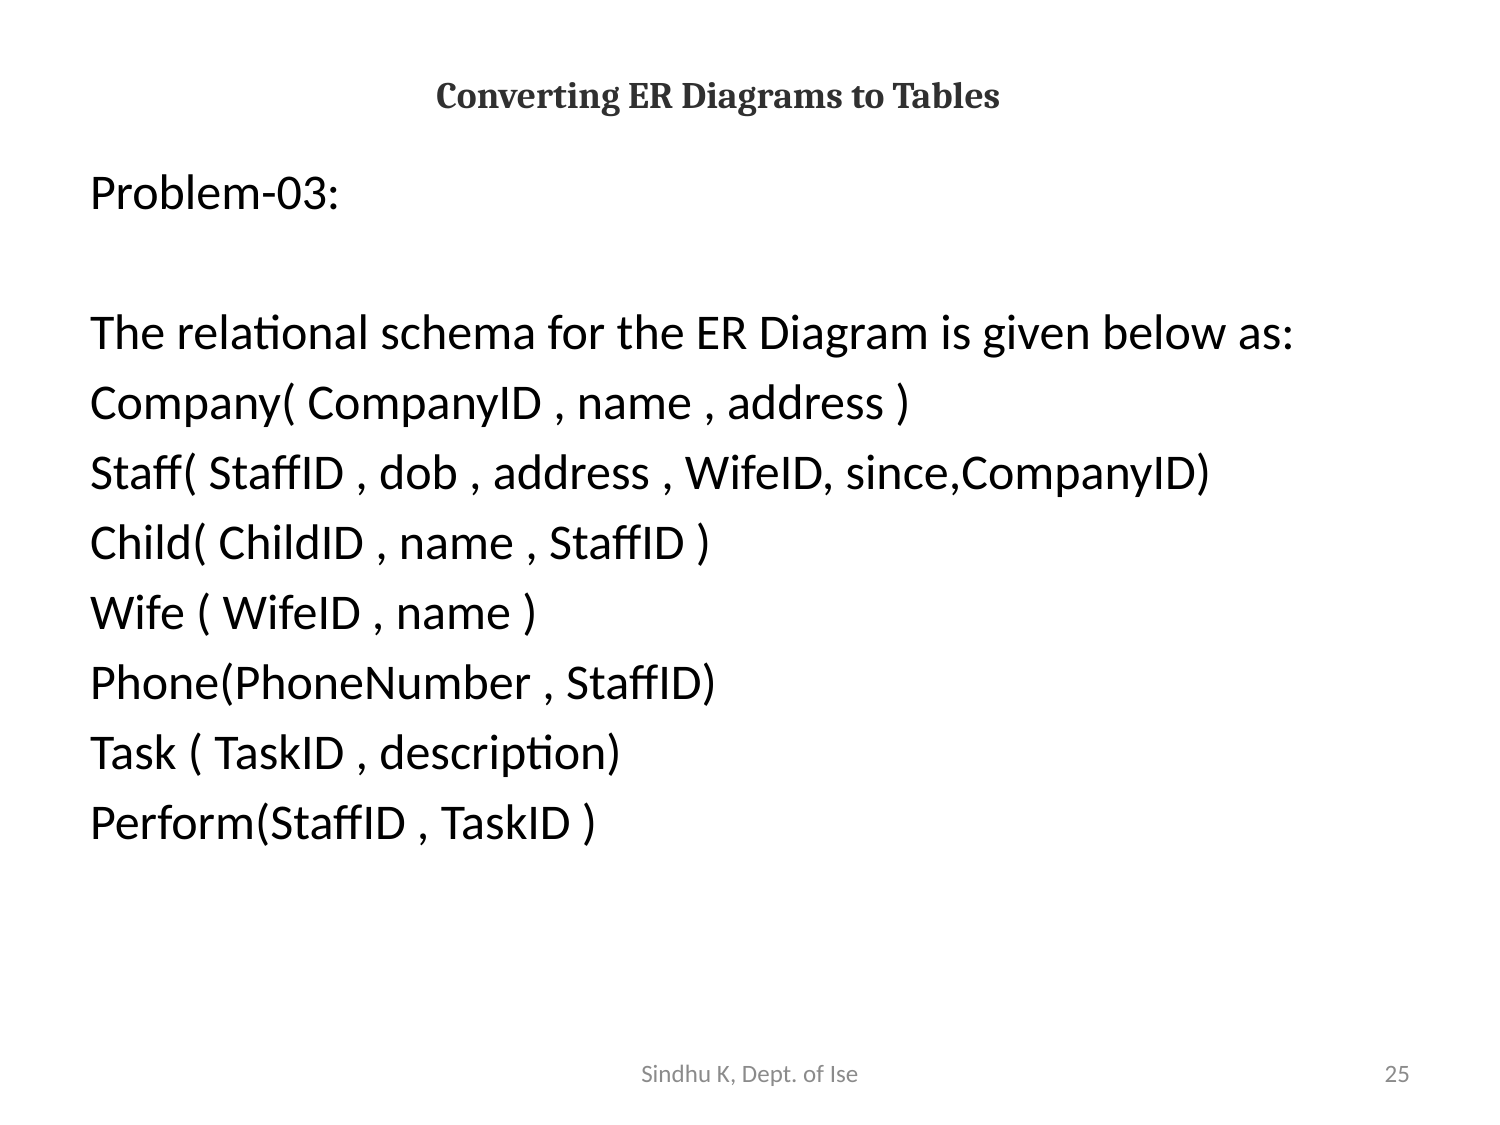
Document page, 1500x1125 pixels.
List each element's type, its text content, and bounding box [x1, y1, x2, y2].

slide_number 25 [1074, 1042, 1425, 1103]
title Converting ER Diagrams to Tables [50, 45, 1388, 142]
footer Sindhu K, Dept. of Ise [512, 1042, 988, 1103]
list Problem-03: The relational schema for the ER Diagram is given below as: Company( CompanyID , name , address ) Staff( StaffID , dob , address , WifeID, since,CompanyID) Child( ChildID , name , StaffID ) Wife ( WifeID , name ) Phone(PhoneNumber , StaffID) Task ( TaskID , description) Perform(StaffID , TaskID ) [75, 151, 1425, 974]
